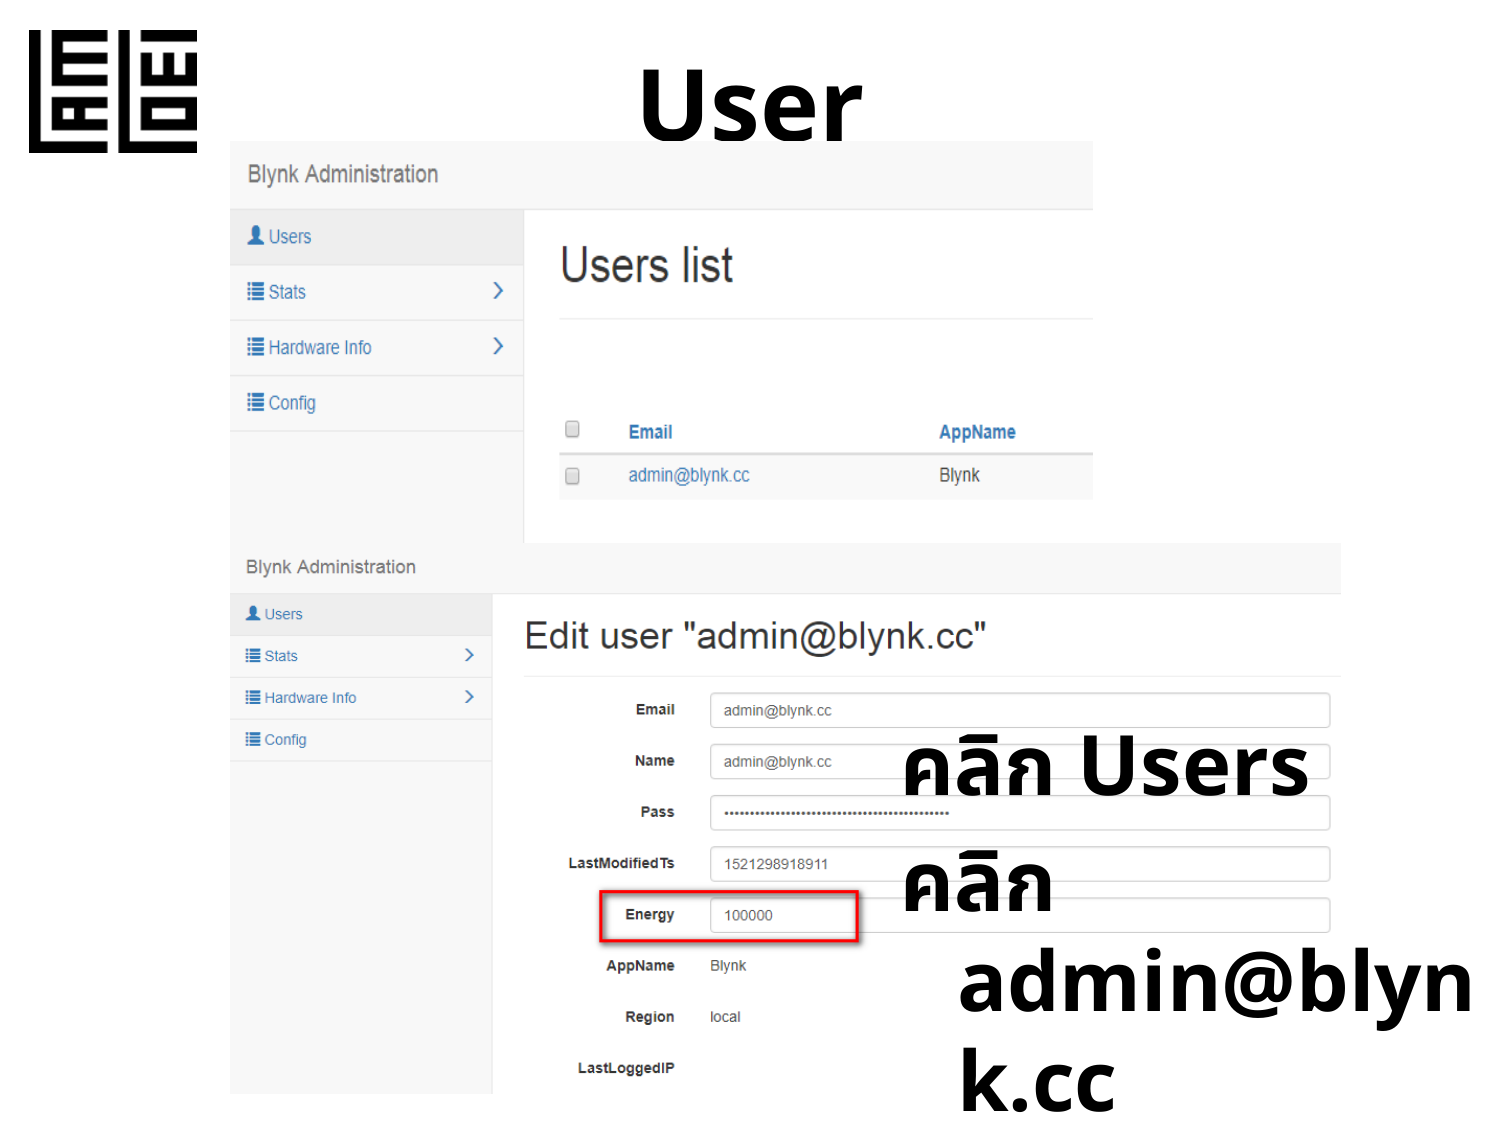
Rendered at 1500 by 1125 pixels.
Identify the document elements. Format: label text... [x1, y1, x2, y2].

title User [75, 7, 1425, 195]
picture [29, 30, 197, 153]
picture [229, 141, 1341, 1095]
list คลิก Users คลิก admin@blynk.cc ปรับค่า Energy [1345, 704, 1500, 1047]
